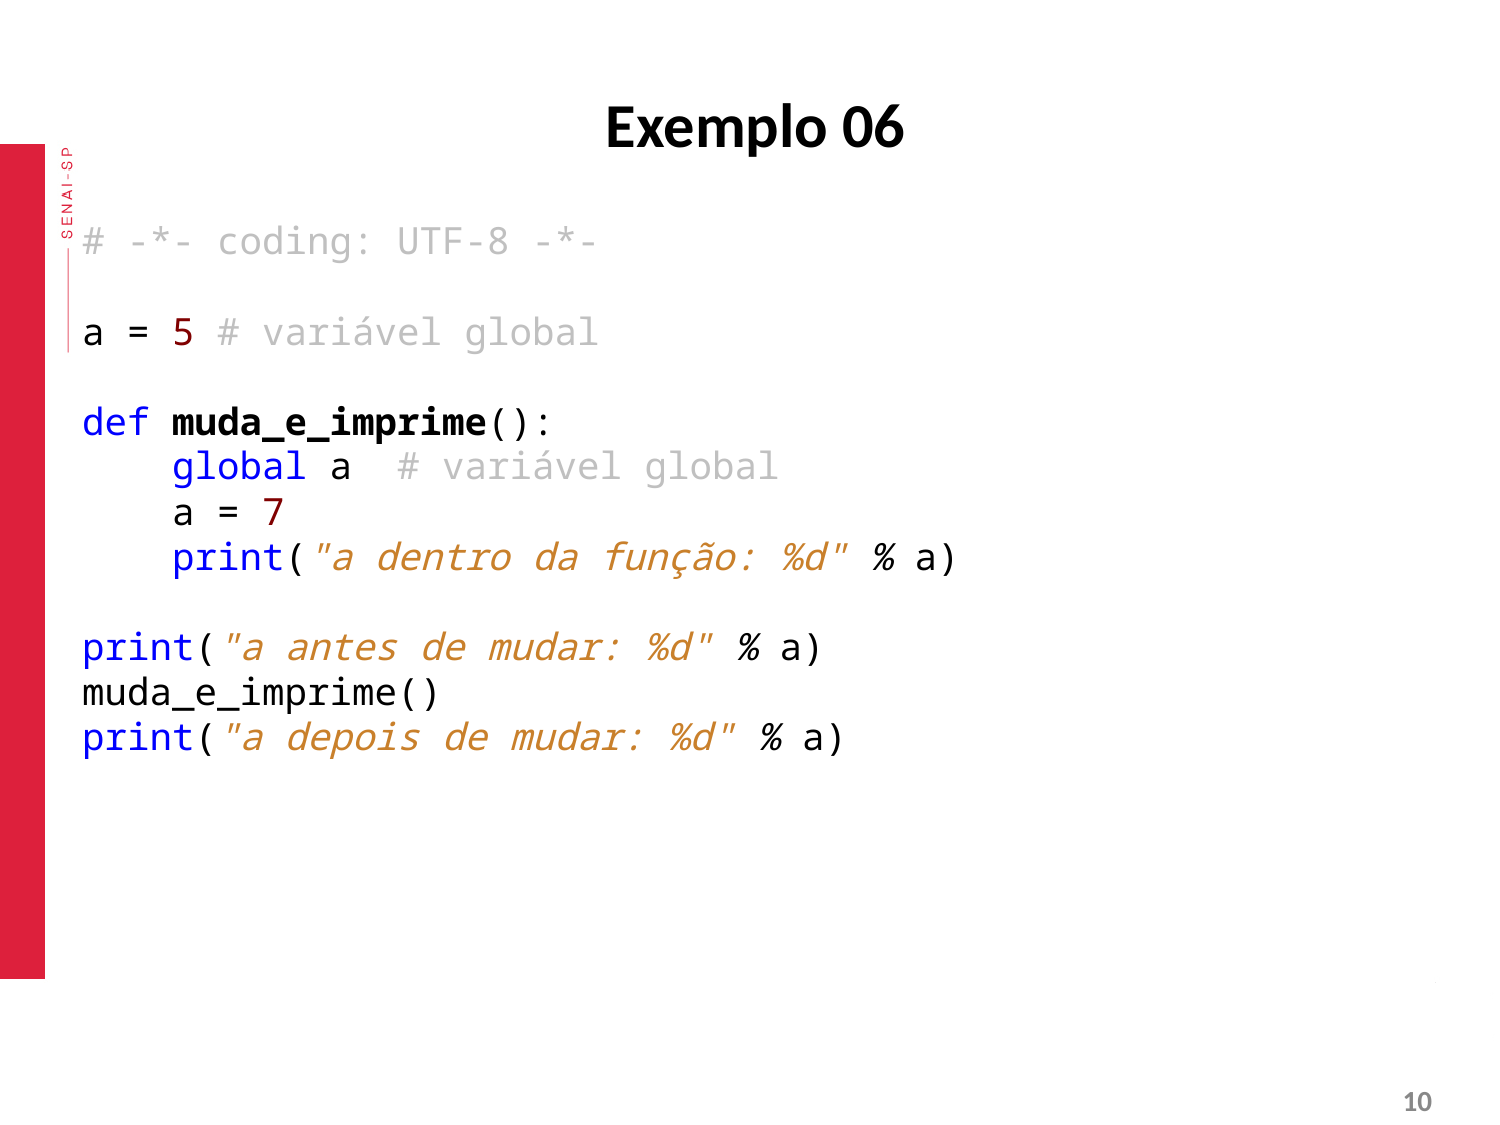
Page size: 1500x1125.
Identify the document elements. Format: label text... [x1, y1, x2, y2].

text_box # -*- coding: UTF-8 -*- a = 5 # variável global def muda_e_imprime(): global a # variável global a = 7 print("a dentro da função: %d" % a) print("a antes de mudar: %d" % a) muda_e_imprime() print("a depois de mudar: %d" % a) [67, 210, 1435, 766]
title Exemplo 06 [76, 86, 1436, 173]
slide_number ‹#› [1096, 1069, 1447, 1125]
picture [0, 0, 1500, 1125]
